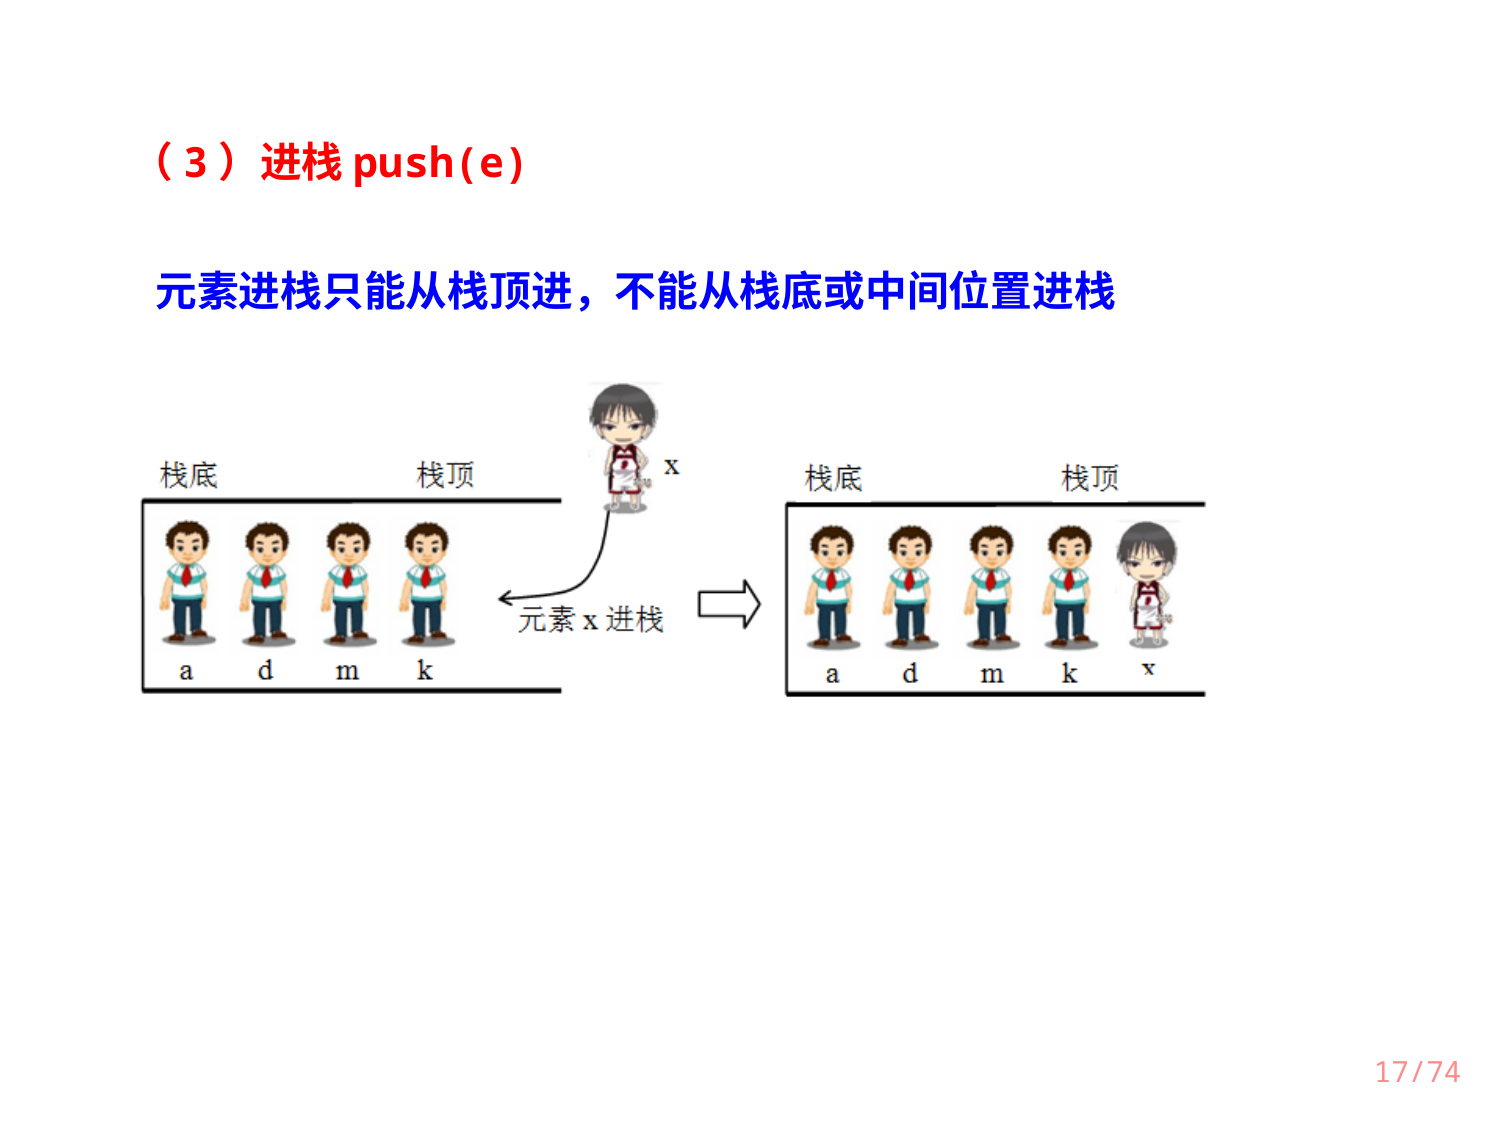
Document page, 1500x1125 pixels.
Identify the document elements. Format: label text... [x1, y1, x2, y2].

picture [128, 374, 1214, 708]
slide_number 17/74 [1328, 1042, 1477, 1103]
text_box （3）进栈push(e) [117, 128, 563, 194]
text_box 元素进栈只能从栈顶进，不能从栈底或中间位置进栈 [140, 257, 1219, 323]
